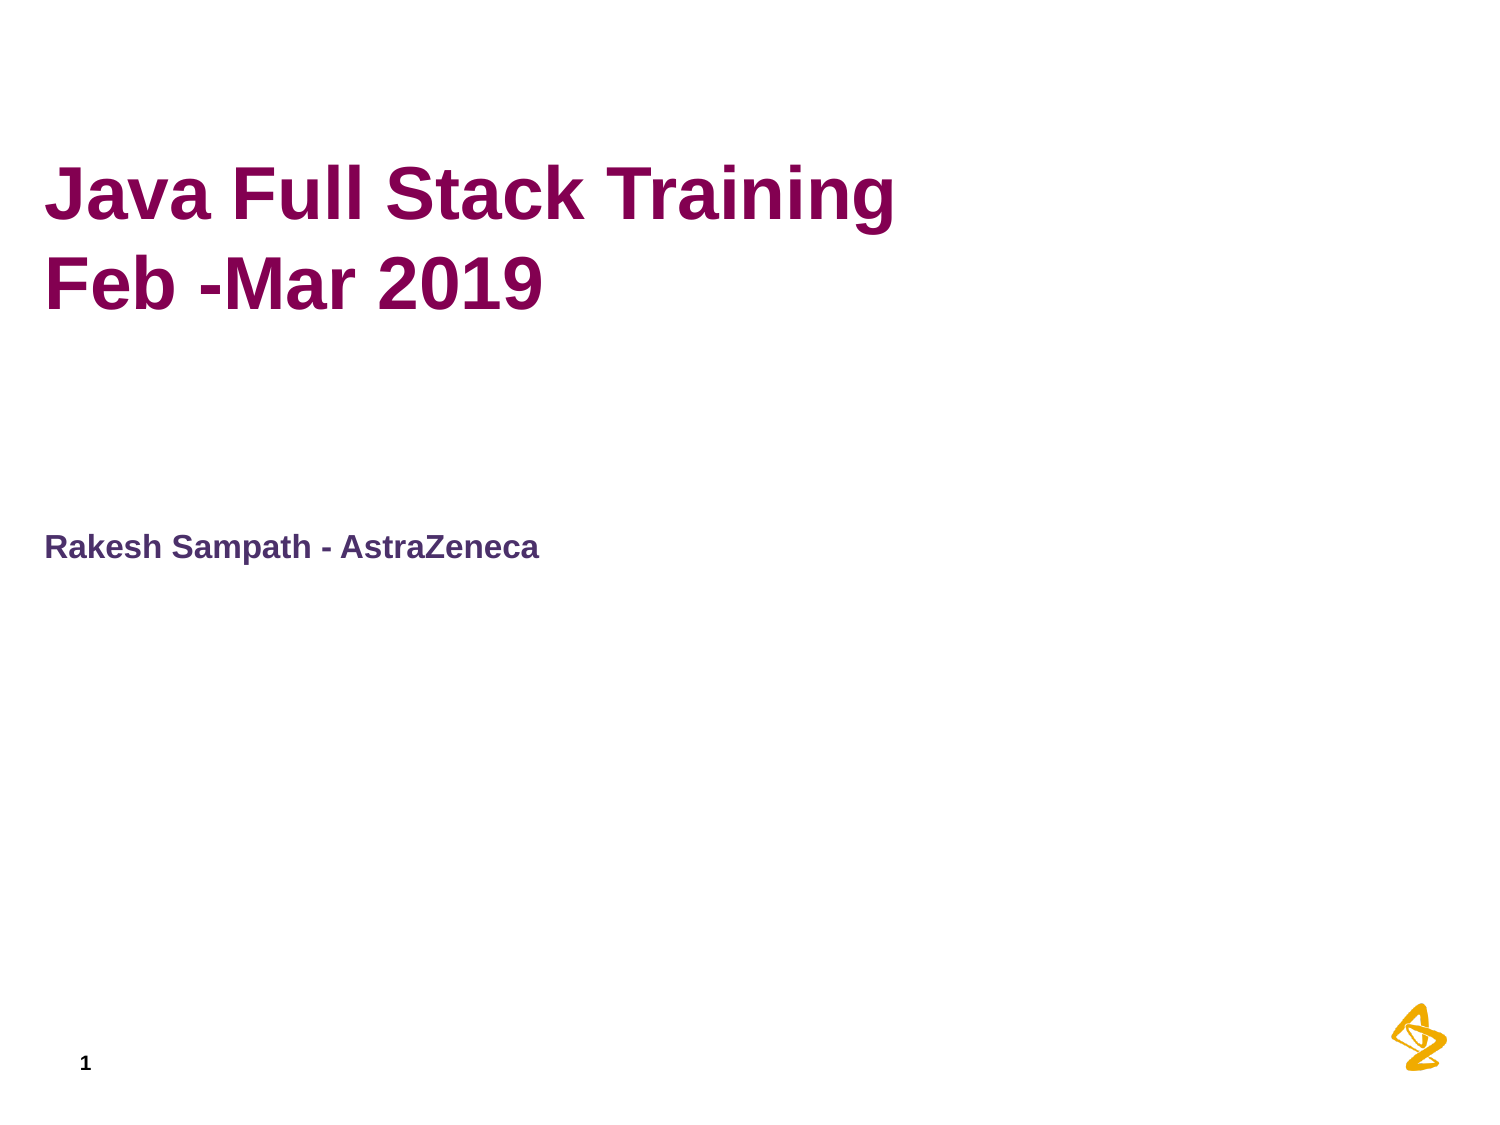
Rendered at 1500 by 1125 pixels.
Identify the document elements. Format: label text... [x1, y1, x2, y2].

text_box Java Full Stack Training Feb -Mar 2019 Rakesh Sampath - AstraZeneca [29, 137, 1149, 248]
picture [1380, 992, 1458, 1082]
slide_number 1 [17, 1042, 95, 1102]
